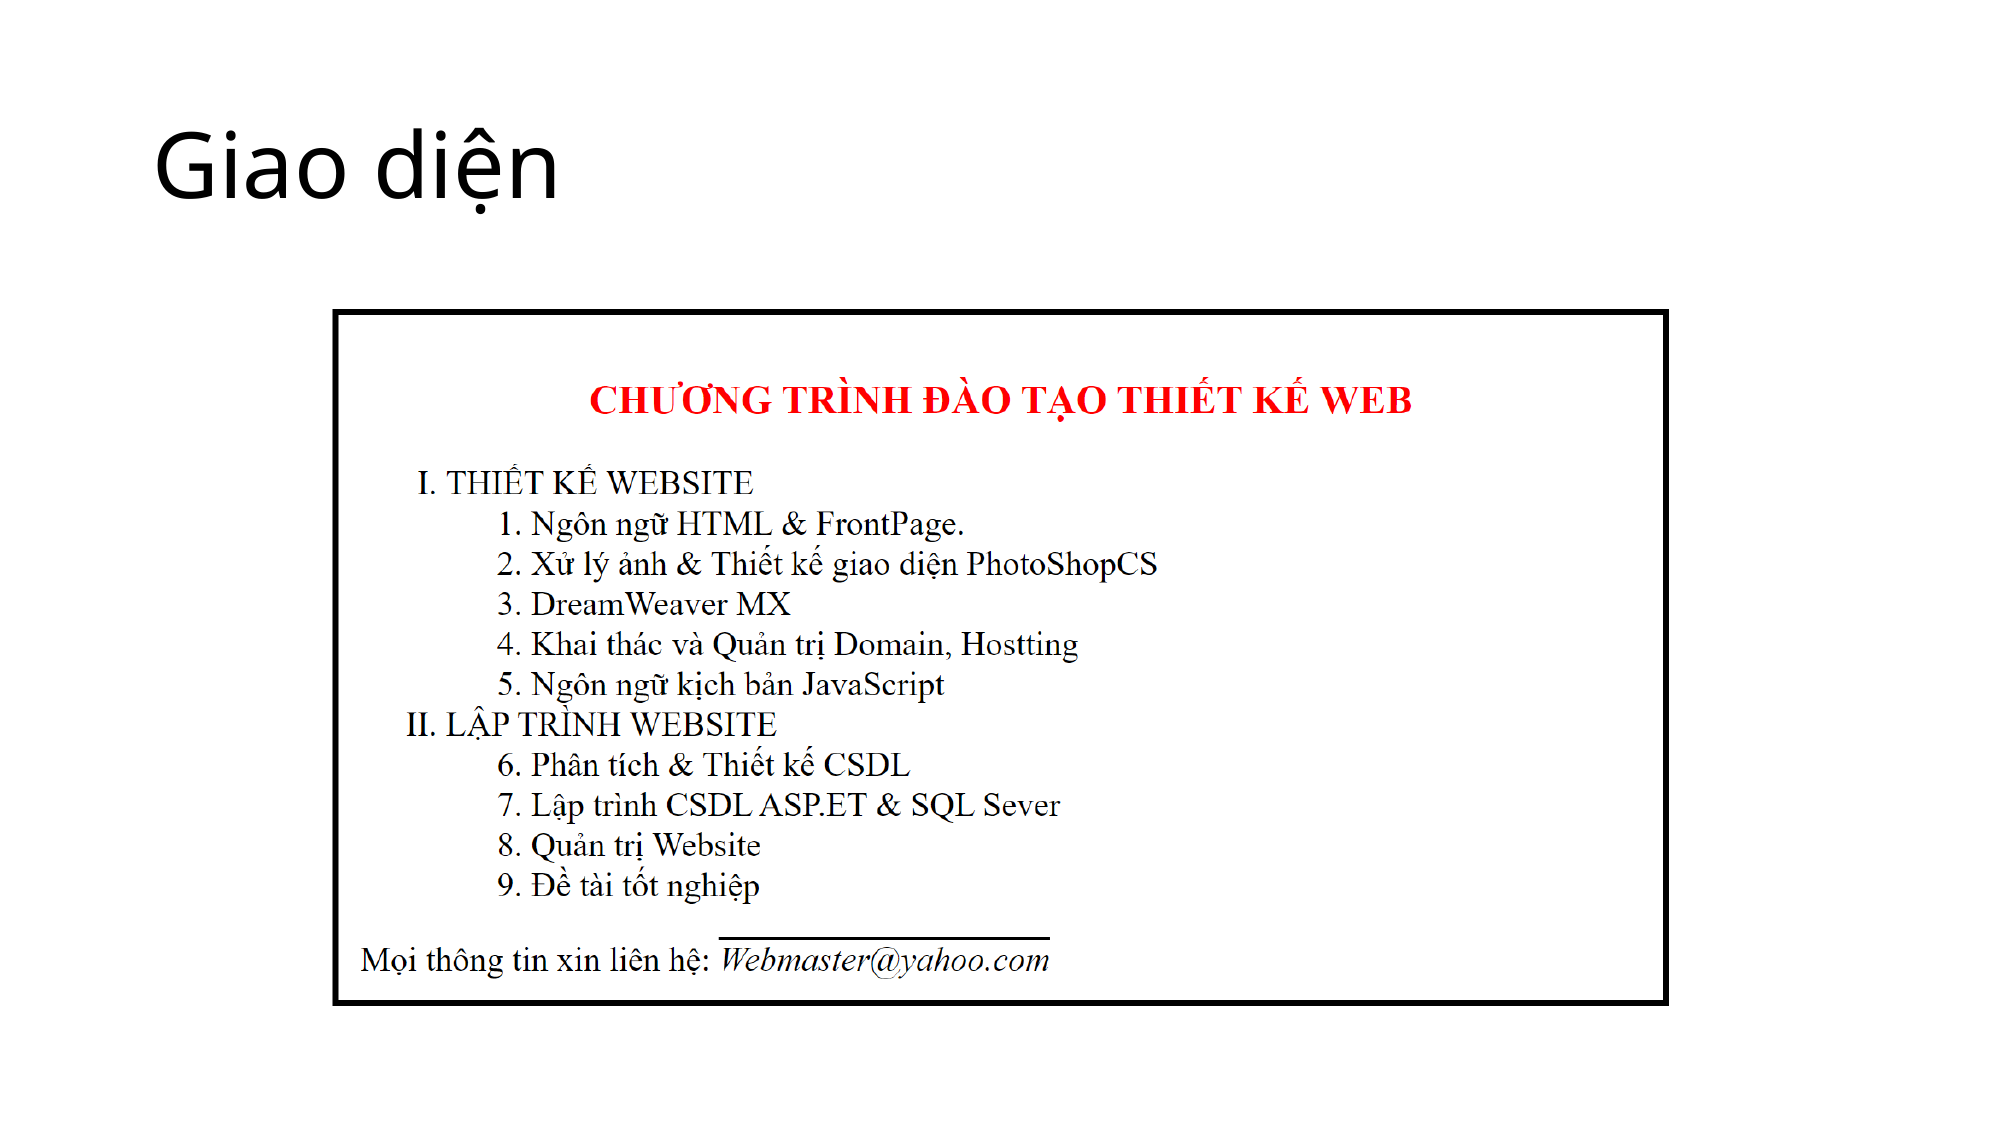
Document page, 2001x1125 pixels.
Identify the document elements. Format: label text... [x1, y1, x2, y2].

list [309, 299, 1691, 1014]
title Giao diện [137, 59, 1863, 278]
